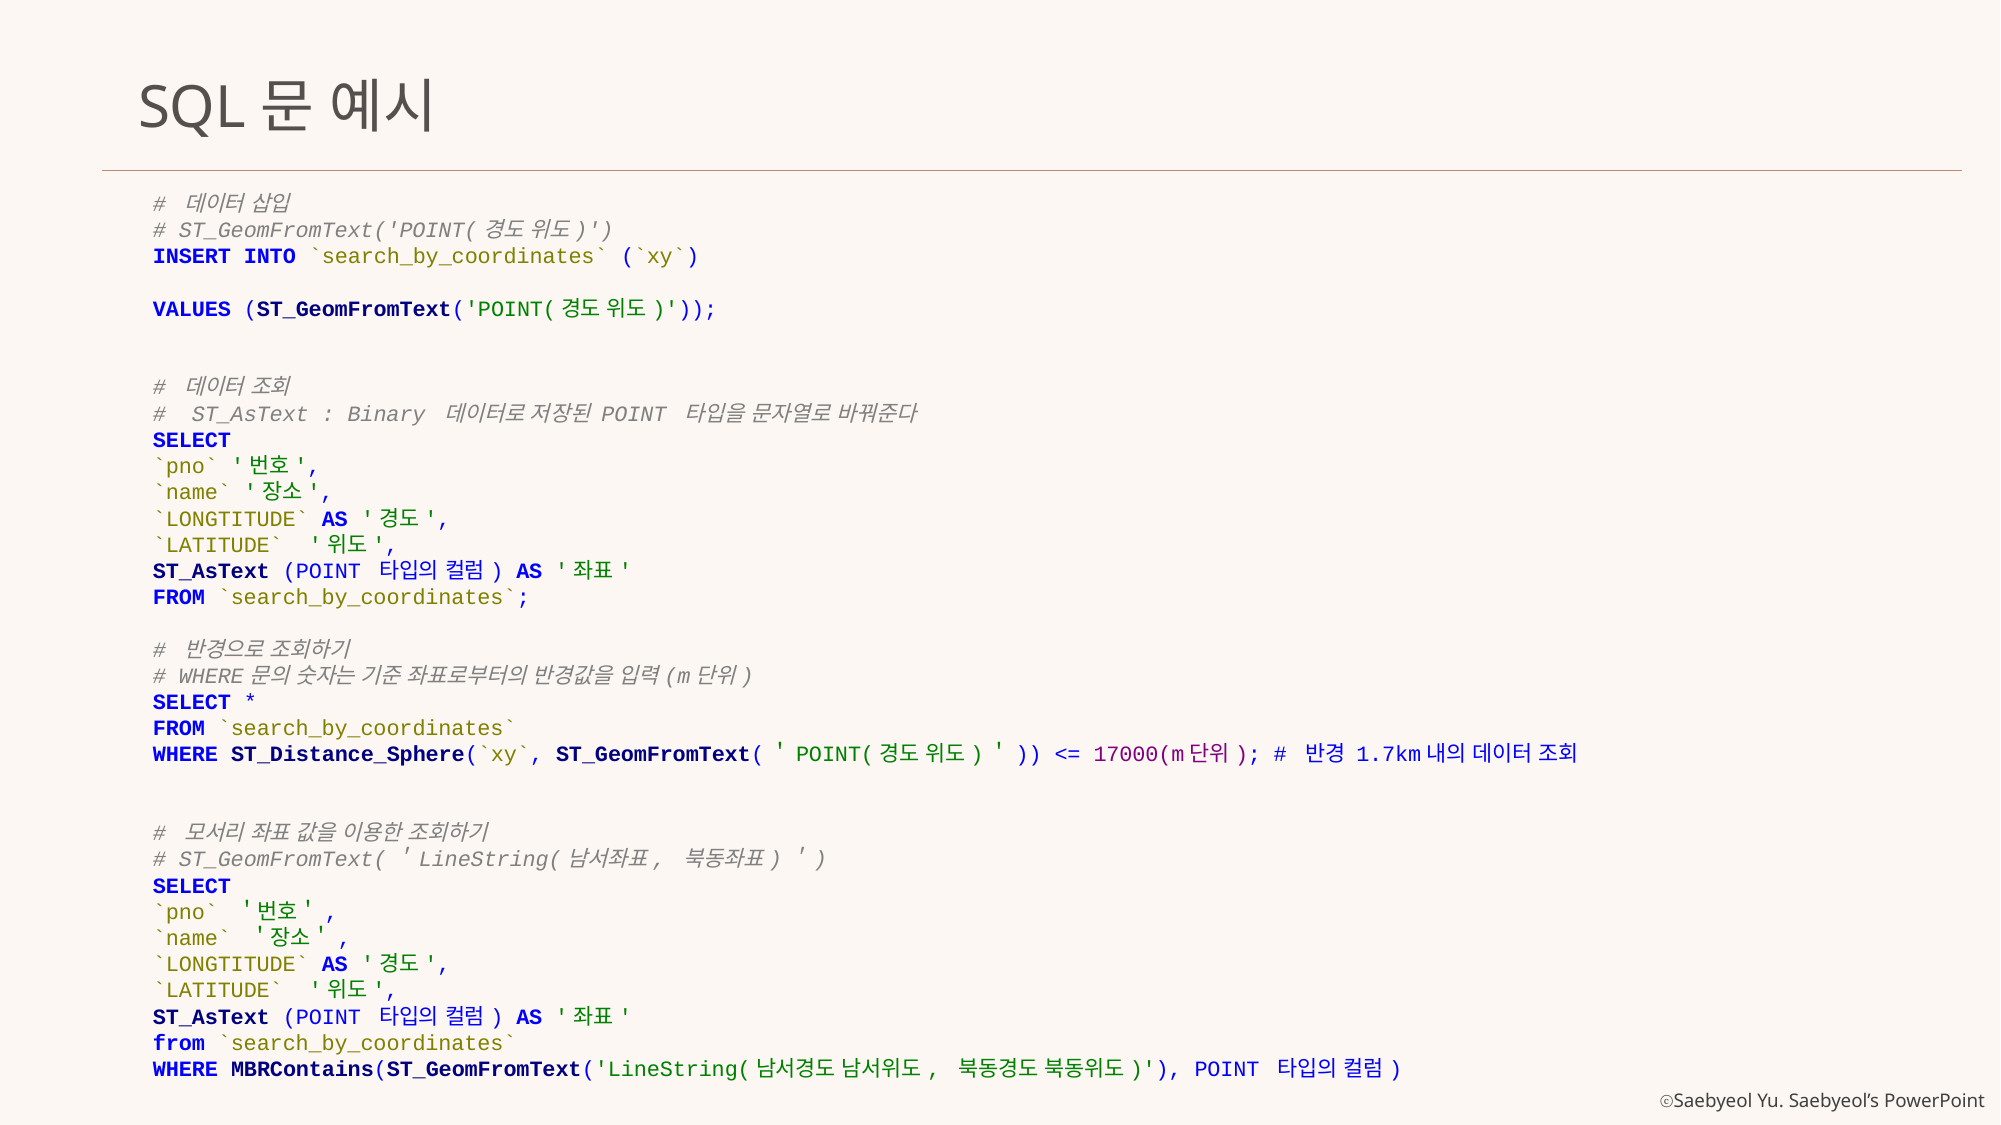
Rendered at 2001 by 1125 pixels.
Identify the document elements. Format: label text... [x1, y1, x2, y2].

text_box SQL문 예시 [123, 61, 452, 147]
text_box # 데이터 삽입 # ST_GeomFromText('POINT(경도 위도)') INSERT INTO `search_by_coordinates` (`xy`) VALUES (ST_GeomFromText('POINT(경도 위도)')); # 데이터 조회 # ST_AsText : Binary 데이터로 저장된 POINT 타입을 문자열로 바꿔준다 SELECT `pno` '번호', `name` '장소', `LONGTITUDE` AS '경도', `LATITUDE` '위도', ST_AsText (POINT 타입의 컬럼) AS '좌표' FROM `search_by_coordinates`; # 반경으로 조회하기 # WHERE문의 숫자는 기준 좌표로부터의 반경값을 입력(m단위) SELECT * FROM `search_by_coordinates` WHERE ST_Distance_Sphere(`xy`, ST_GeomFromText(＇POINT(경도 위도)＇)) <= 17000(m단위); # 반경 1.7km내의 데이터 조회 # 모서리 좌표 값을 이용한 조회하기 # ST_GeomFromText(＇LineString(남서좌표, 북동좌표)＇) SELECT `pno` ＇번호＇, `name` ＇장소＇, `LONGTITUDE` AS '경도', `LATITUDE` '위도', ST_AsText (POINT 타입의 컬럼) AS '좌표' from `search_by_coordinates` WHERE MBRContains(ST_GeomFromText('LineString(남서경도 남서위도, 북동경도 북동위도)'), POINT 타입의 컬럼) [138, 182, 1962, 1089]
